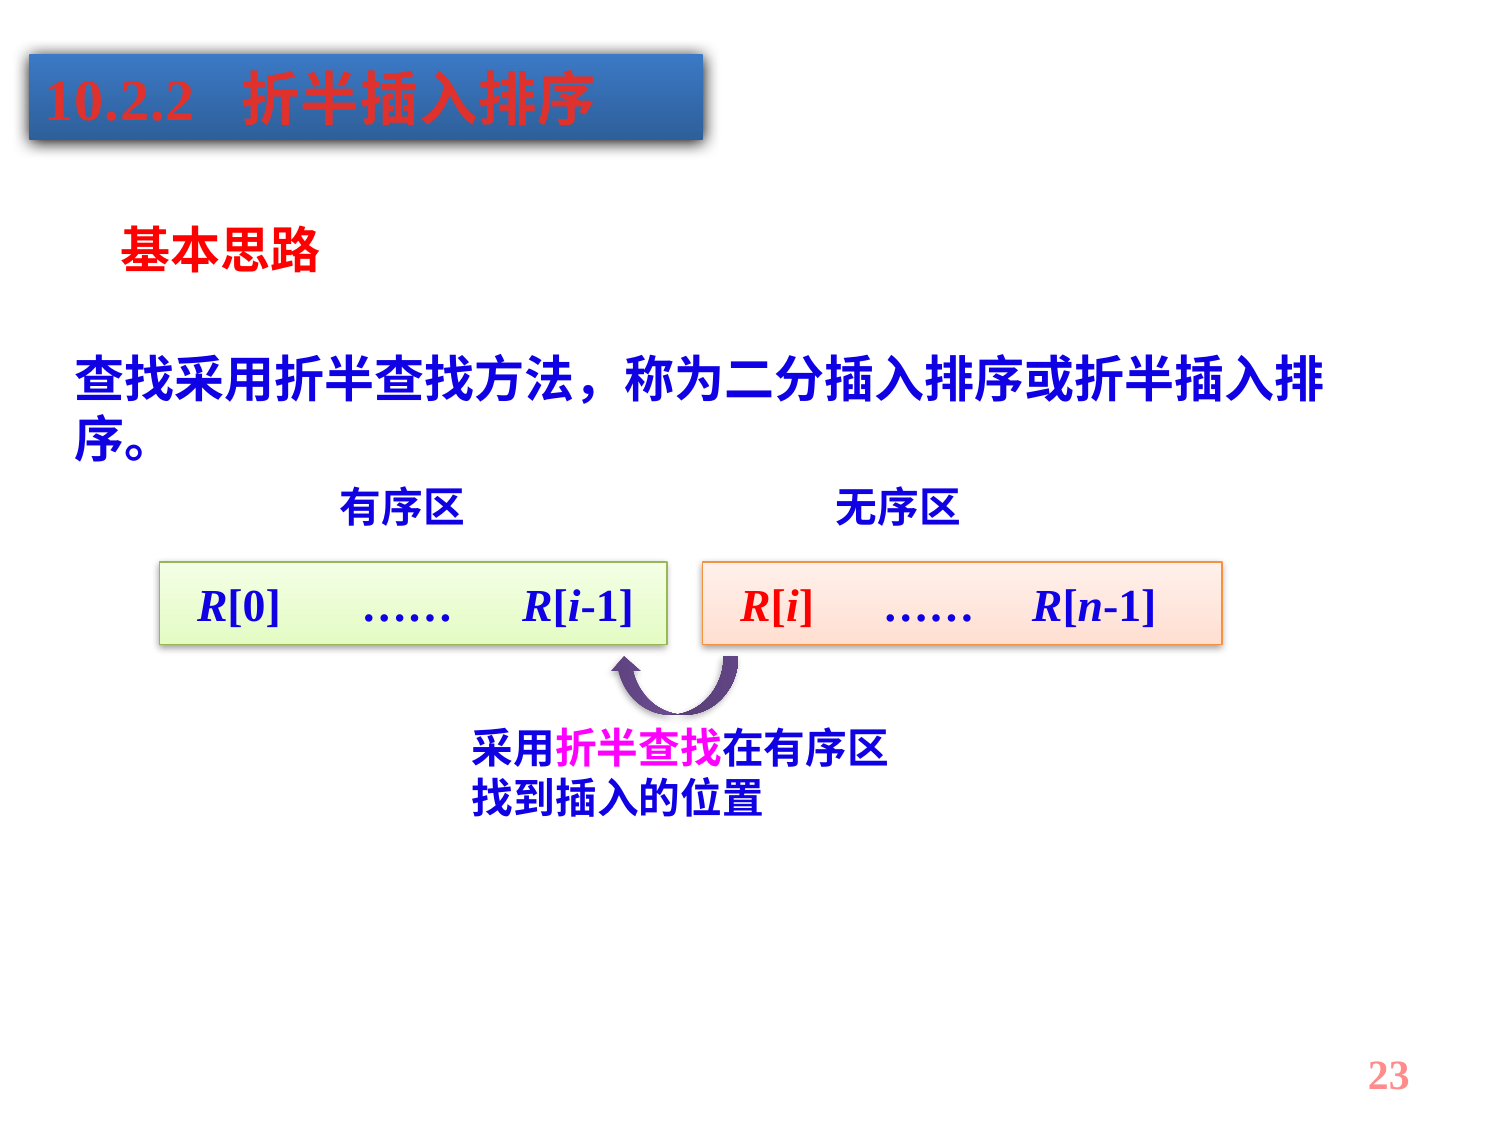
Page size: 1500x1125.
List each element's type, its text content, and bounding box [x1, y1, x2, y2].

text_box 无序区 [820, 473, 1010, 539]
text_box 10.2.2 折半插入排序 [29, 54, 703, 140]
text_box R[i] …… R[n-1] [702, 561, 1223, 645]
text_box R[0] …… R[i-1] [159, 561, 668, 645]
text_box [456, 656, 930, 832]
text_box 有序区 [324, 473, 514, 539]
slide_number 23 [1074, 1042, 1425, 1103]
text_box 基本思路 [105, 210, 375, 286]
text_box 查找采用折半查找方法，称为二分插入排序或折半插入排序。 [59, 339, 1418, 475]
